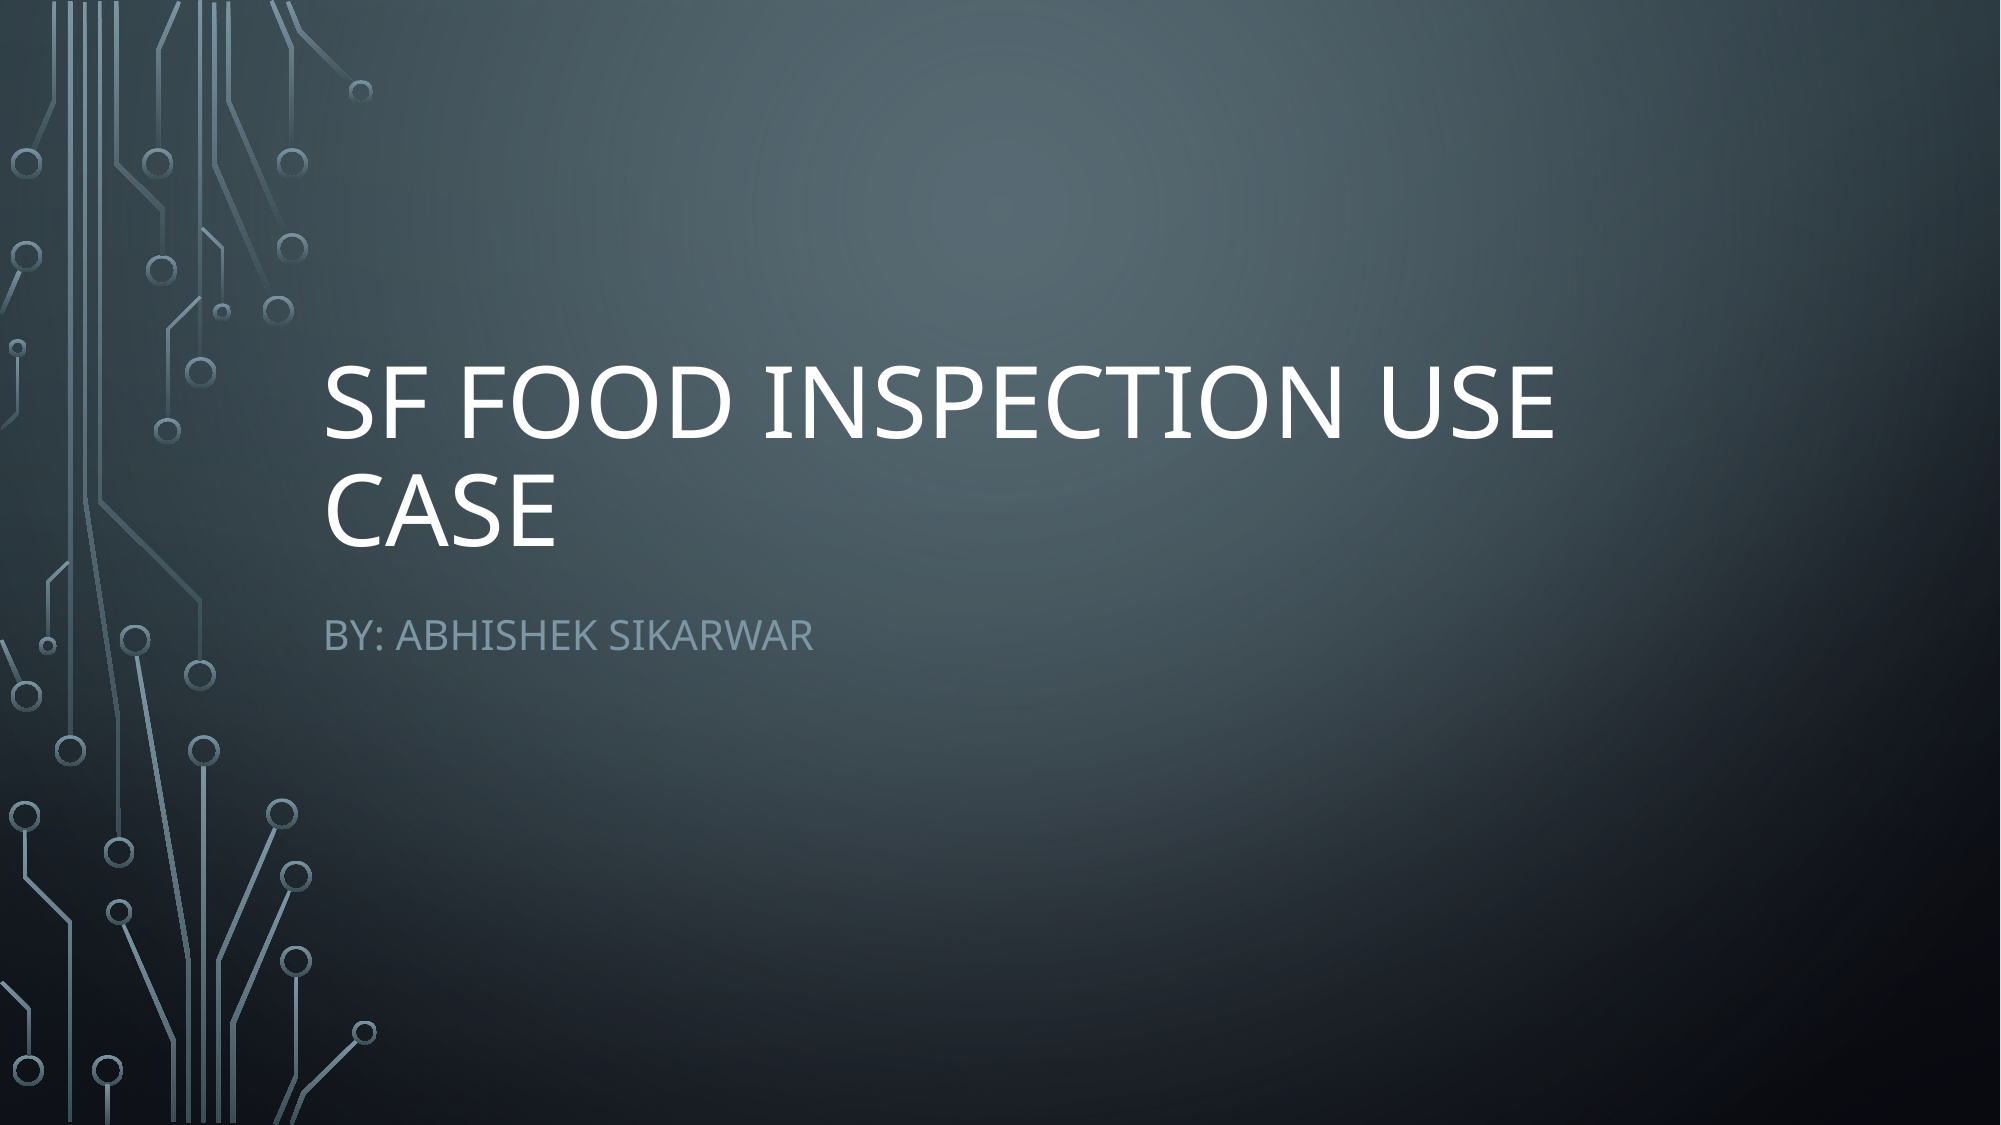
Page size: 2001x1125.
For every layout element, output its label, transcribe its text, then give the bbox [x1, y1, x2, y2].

subtitle By: Abhishek sikarwar [307, 590, 1750, 863]
title SF Food Inspection Use Case [307, 184, 1750, 576]
